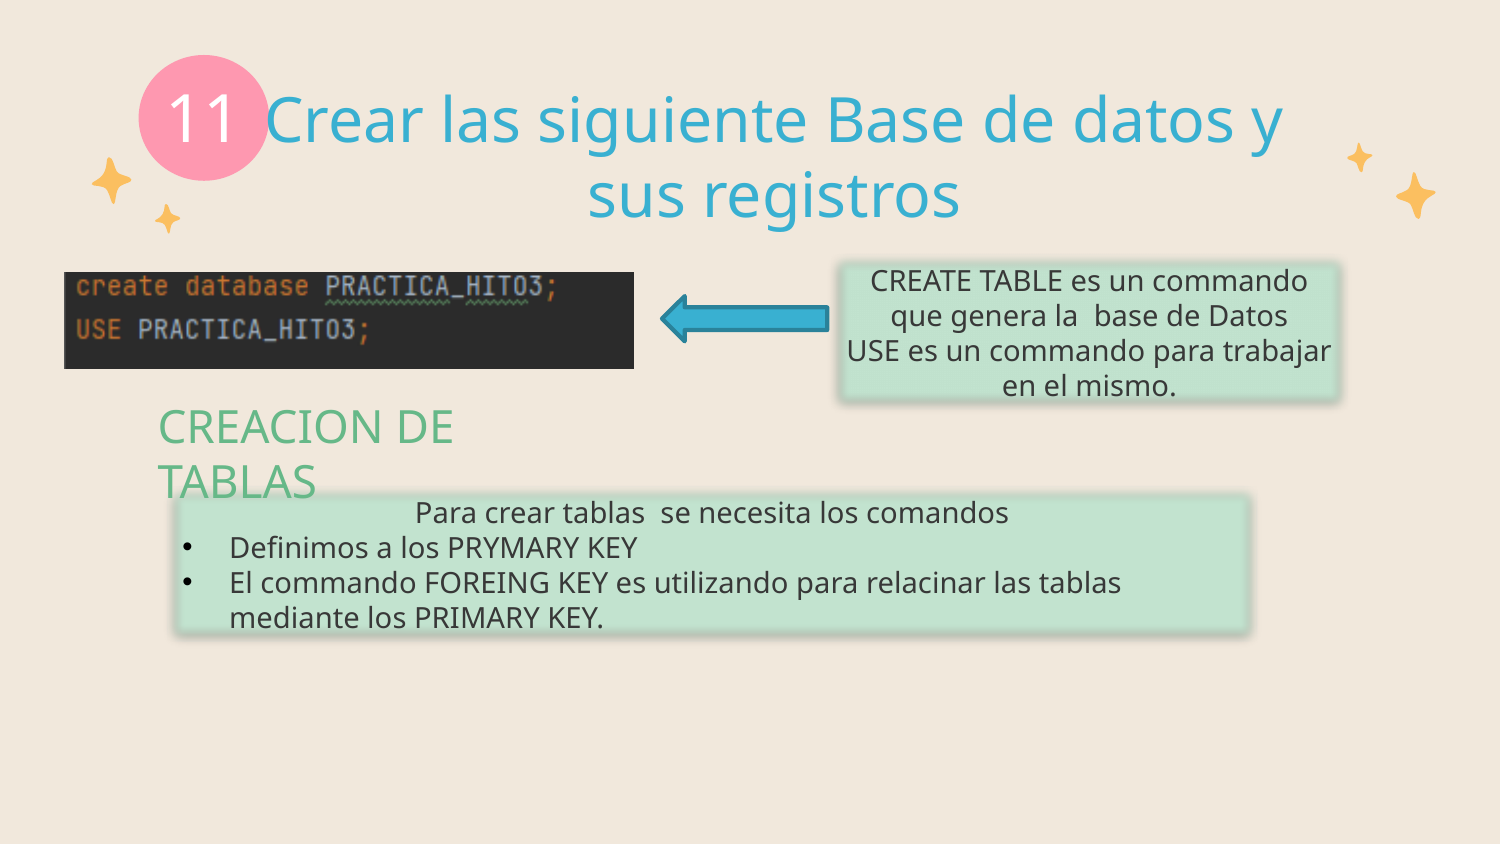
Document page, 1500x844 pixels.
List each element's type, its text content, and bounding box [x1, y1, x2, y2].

title Crear las siguiente Base de datos y sus registros [274, 121, 1332, 177]
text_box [1346, 142, 1437, 220]
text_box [91, 156, 181, 234]
picture [63, 272, 635, 369]
text_box CREATE TABLE es un commando que genera la base de Datos USE es un commando para trabajar en el mismo. [847, 270, 1332, 394]
text_box [186, 177, 1342, 223]
text_box CREACION DE TABLAS [142, 430, 556, 476]
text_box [138, 54, 270, 181]
text_box [659, 294, 830, 344]
text_box Para crear tablas se necesita los comandos Definimos a los PRYMARY KEY El commando FOREING KEY es utilizando para relacinar las tablas mediante los PRIMARY KEY. [182, 501, 1243, 627]
